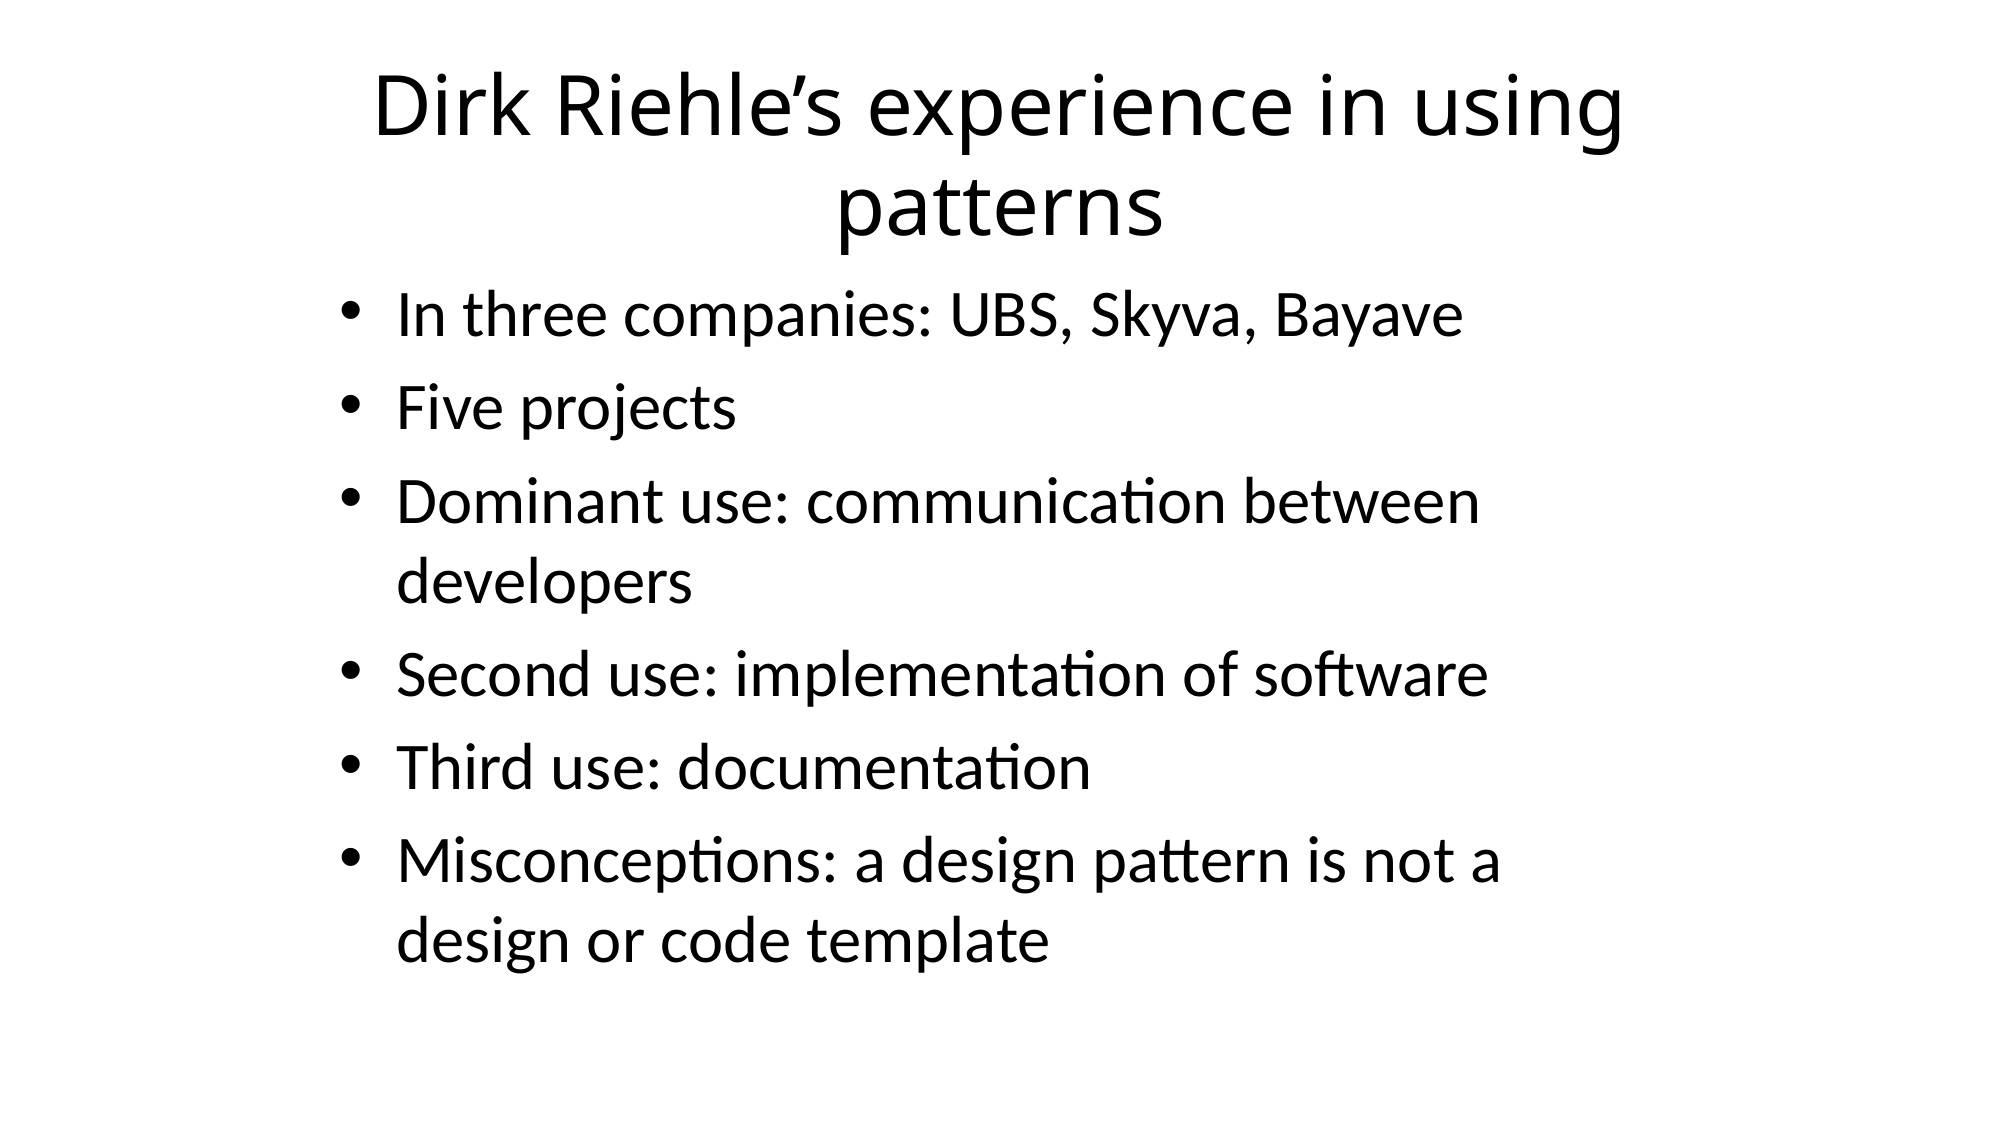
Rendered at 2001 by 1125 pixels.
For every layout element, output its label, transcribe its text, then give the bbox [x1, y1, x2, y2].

text_box In three companies: UBS, Skyva, Bayave Five projects Dominant use: communication between developers Second use: implementation of software Third use: documentation Misconceptions: a design pattern is not a design or code template [324, 262, 1675, 1005]
text_box Dirk Riehle’s experience in using patterns [324, 45, 1675, 233]
